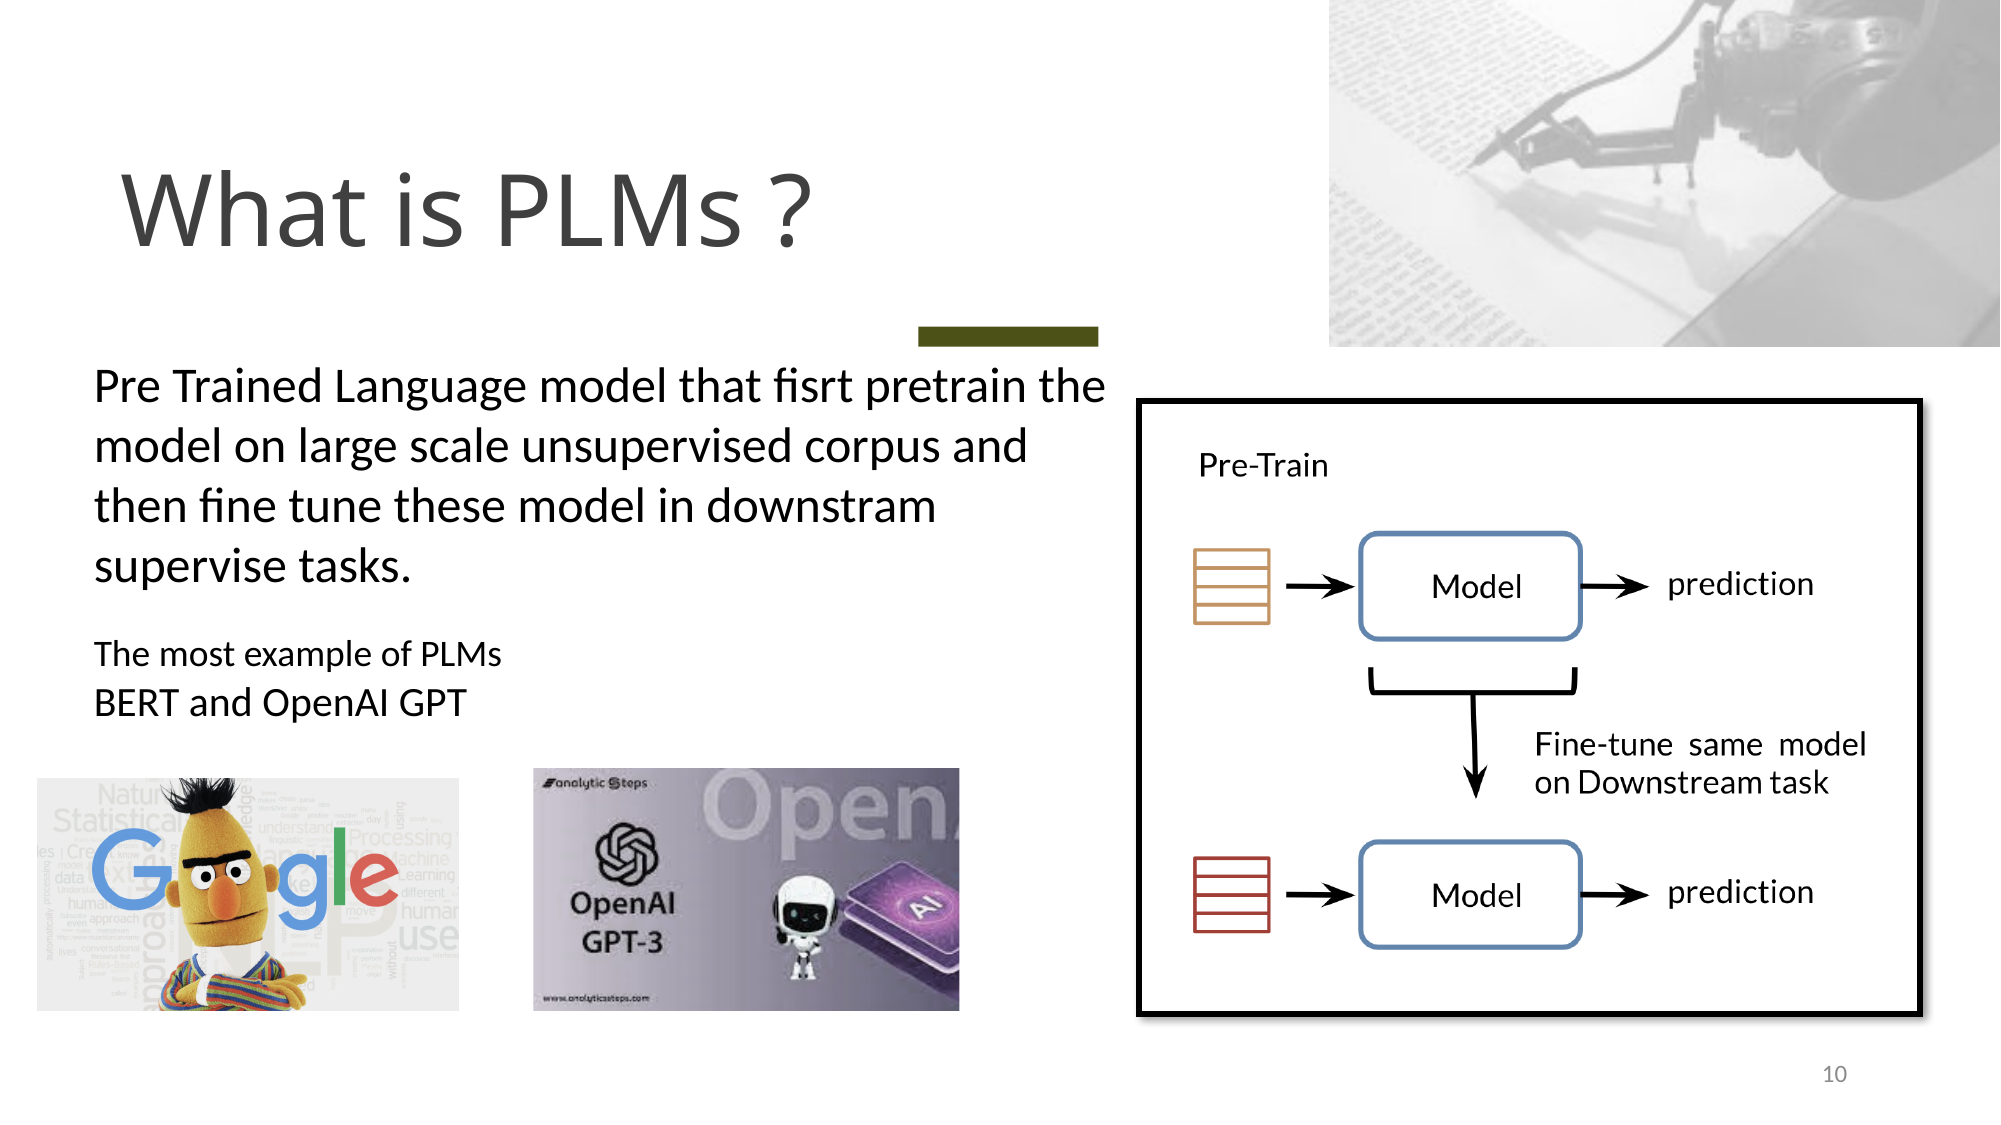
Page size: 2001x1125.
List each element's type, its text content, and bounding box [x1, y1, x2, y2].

picture [1142, 404, 1918, 1011]
text_box [917, 325, 1099, 348]
picture [1329, 0, 2000, 347]
picture [533, 768, 960, 1011]
text_box What is PLMs ? [120, 146, 983, 267]
picture [37, 778, 459, 1011]
slide_number 10 [1412, 1042, 1863, 1103]
text_box Pre Trained Language model that fisrt pretrain the model on large scale unsupervised corpus and then fine tune these model in downstram supervise tasks. [93, 352, 1111, 593]
text_box The most example of PLMs BERT and OpenAI GPT [93, 594, 825, 760]
